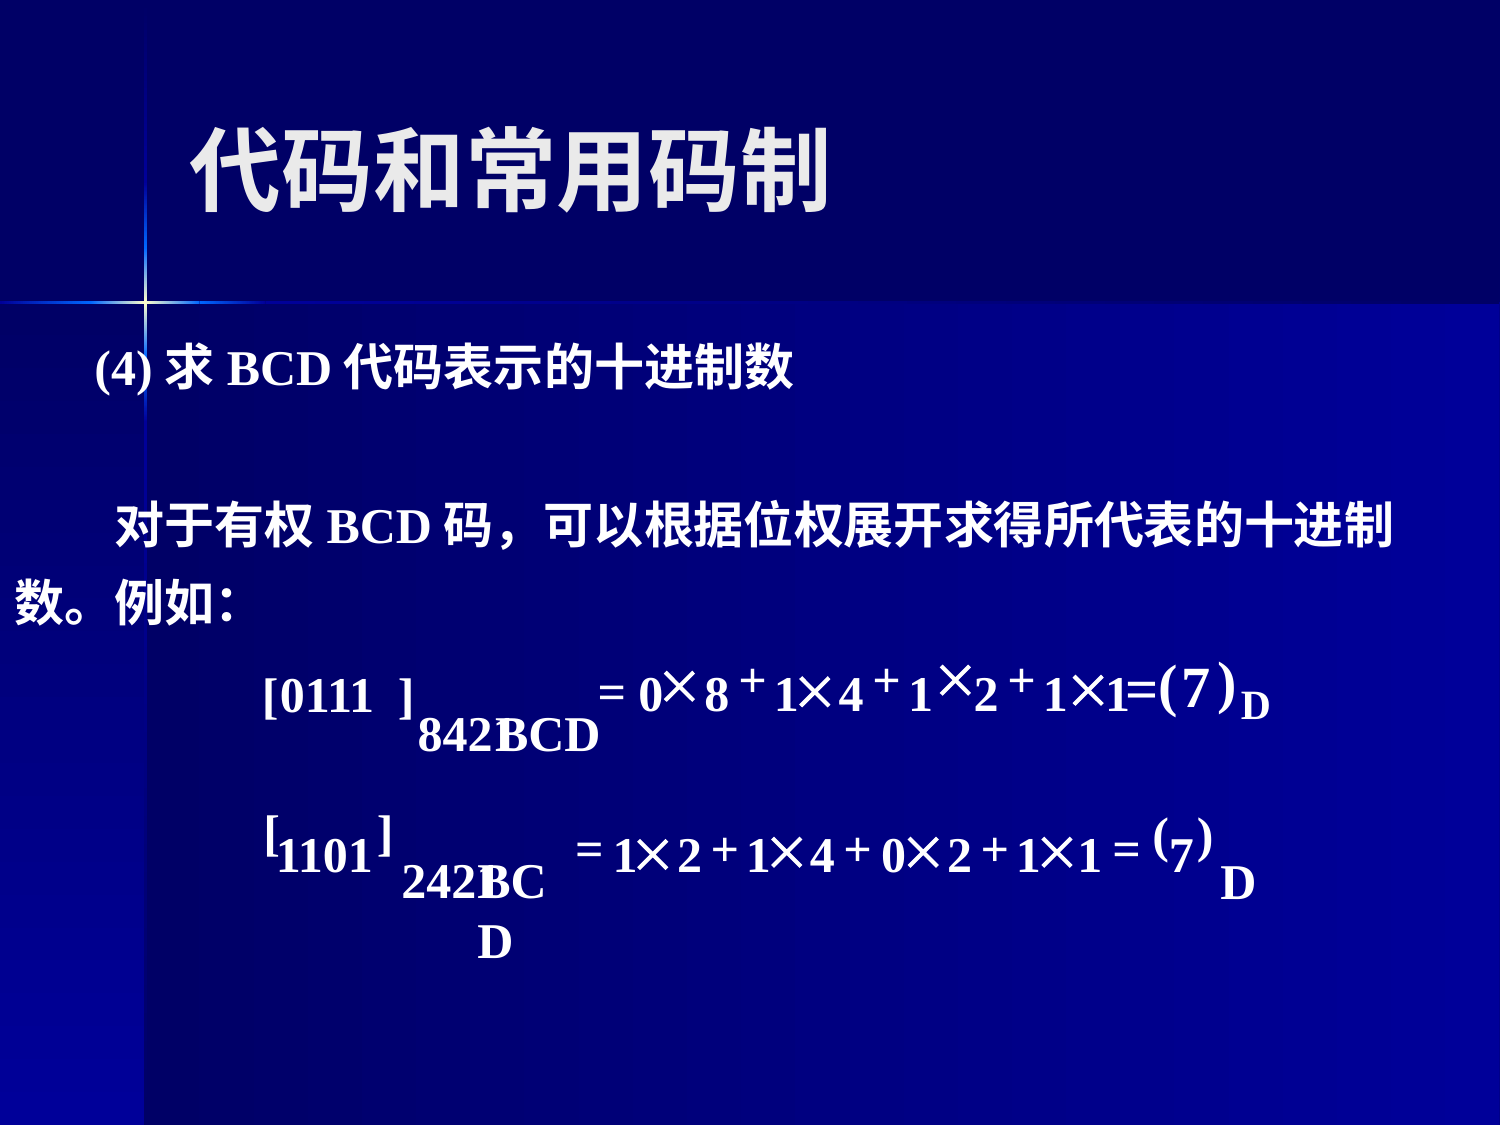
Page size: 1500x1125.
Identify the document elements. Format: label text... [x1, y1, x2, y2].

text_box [242, 662, 592, 762]
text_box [261, 723, 1334, 988]
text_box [1133, 644, 1272, 722]
text_box 对于有权BCD码，可以根据位权展开求得所代表的十进制数。例如： [0, 468, 1413, 640]
title 代码和常用码制 [174, 49, 1413, 286]
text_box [597, 644, 1131, 722]
text_box (4)求BCD代码表示的十进制数 [79, 328, 809, 403]
